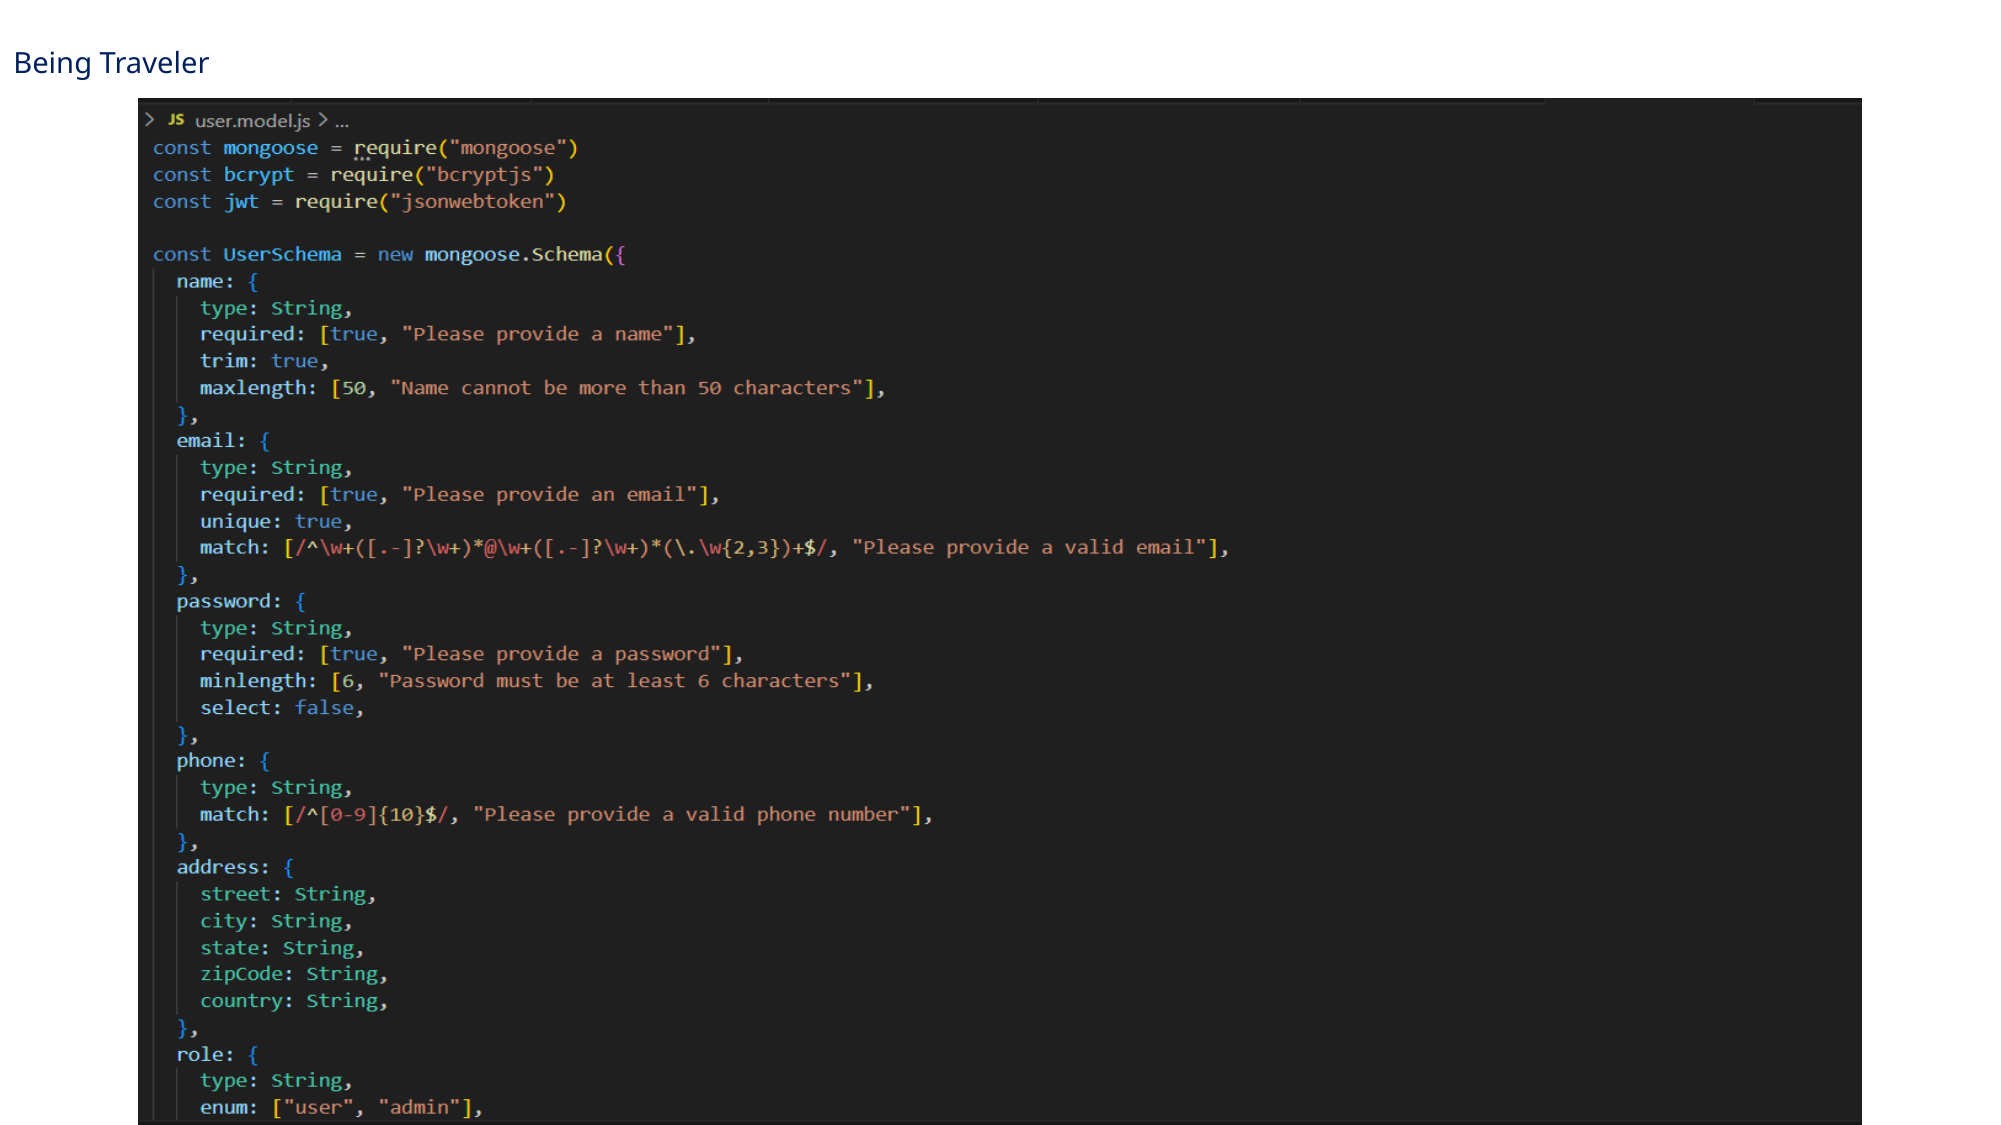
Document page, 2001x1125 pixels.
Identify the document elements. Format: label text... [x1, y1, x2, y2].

title | Being Traveler [0, 0, 399, 88]
picture [138, 98, 1862, 1125]
